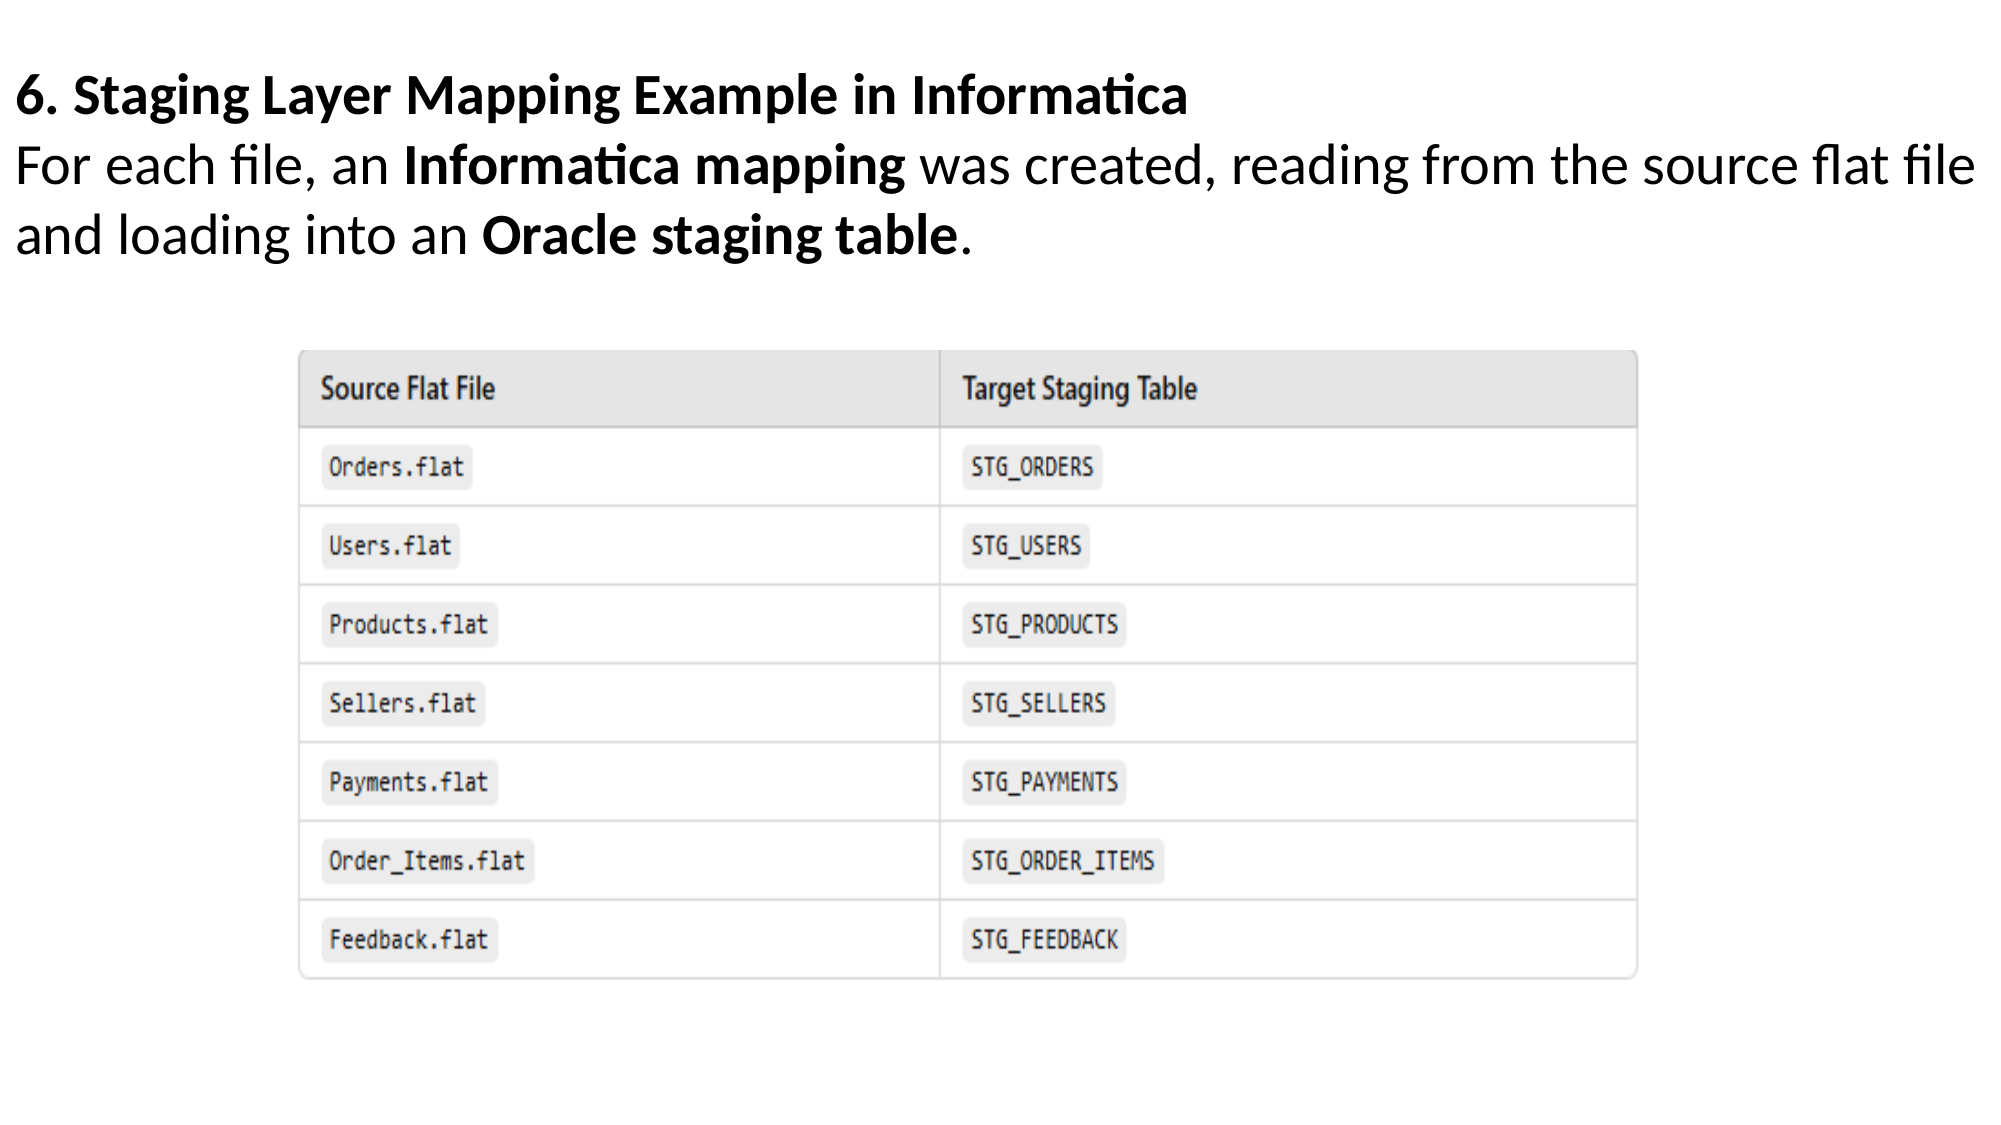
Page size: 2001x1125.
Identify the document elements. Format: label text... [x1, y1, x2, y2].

text_box 6. Staging Layer Mapping Example in Informatica For each file, an Informatica mapping was created, reading from the source flat file and loading into an Oracle staging table. [0, 48, 2000, 274]
picture [292, 350, 1644, 997]
